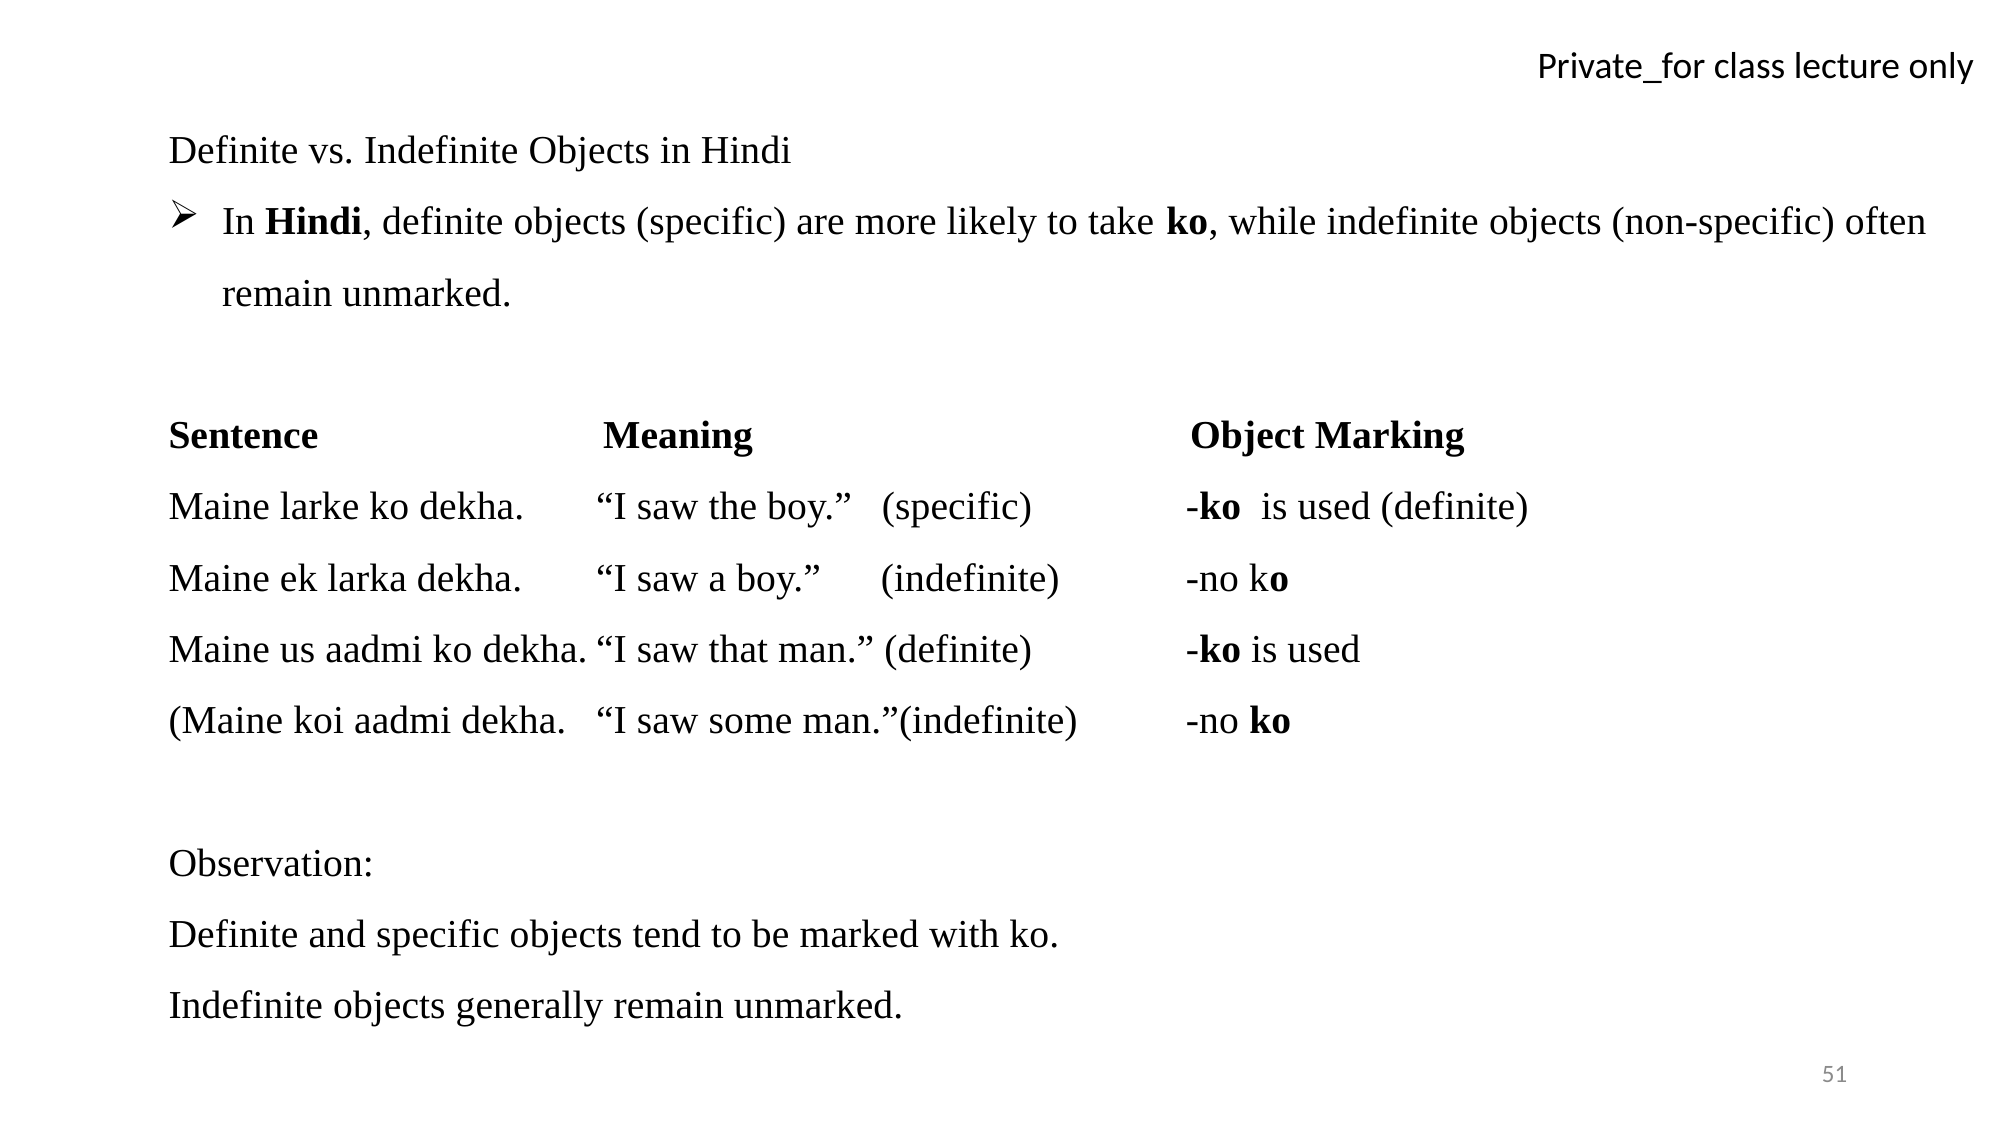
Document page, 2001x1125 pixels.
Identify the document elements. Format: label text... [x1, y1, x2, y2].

subtitle Definite vs. Indefinite Objects in Hindi In Hindi, definite objects (specific) are more likely to take ko, while indefinite objects (non-specific) often remain unmarked. Sentence Meaning Object Marking Maine larke ko dekha. “I saw the boy.” (specific) -ko is used (definite) Maine ek larka dekha. “I saw a boy.” (indefinite) -no ko Maine us aadmi ko dekha. “I saw that man.” (definite) -ko is used (Maine koi aadmi dekha. “I saw some man.”(indefinite) -no ko Observation: Definite and specific objects tend to be marked with ko. Indefinite objects generally remain unmarked. [153, 92, 1988, 1043]
slide_number 51 [1412, 1042, 1863, 1103]
